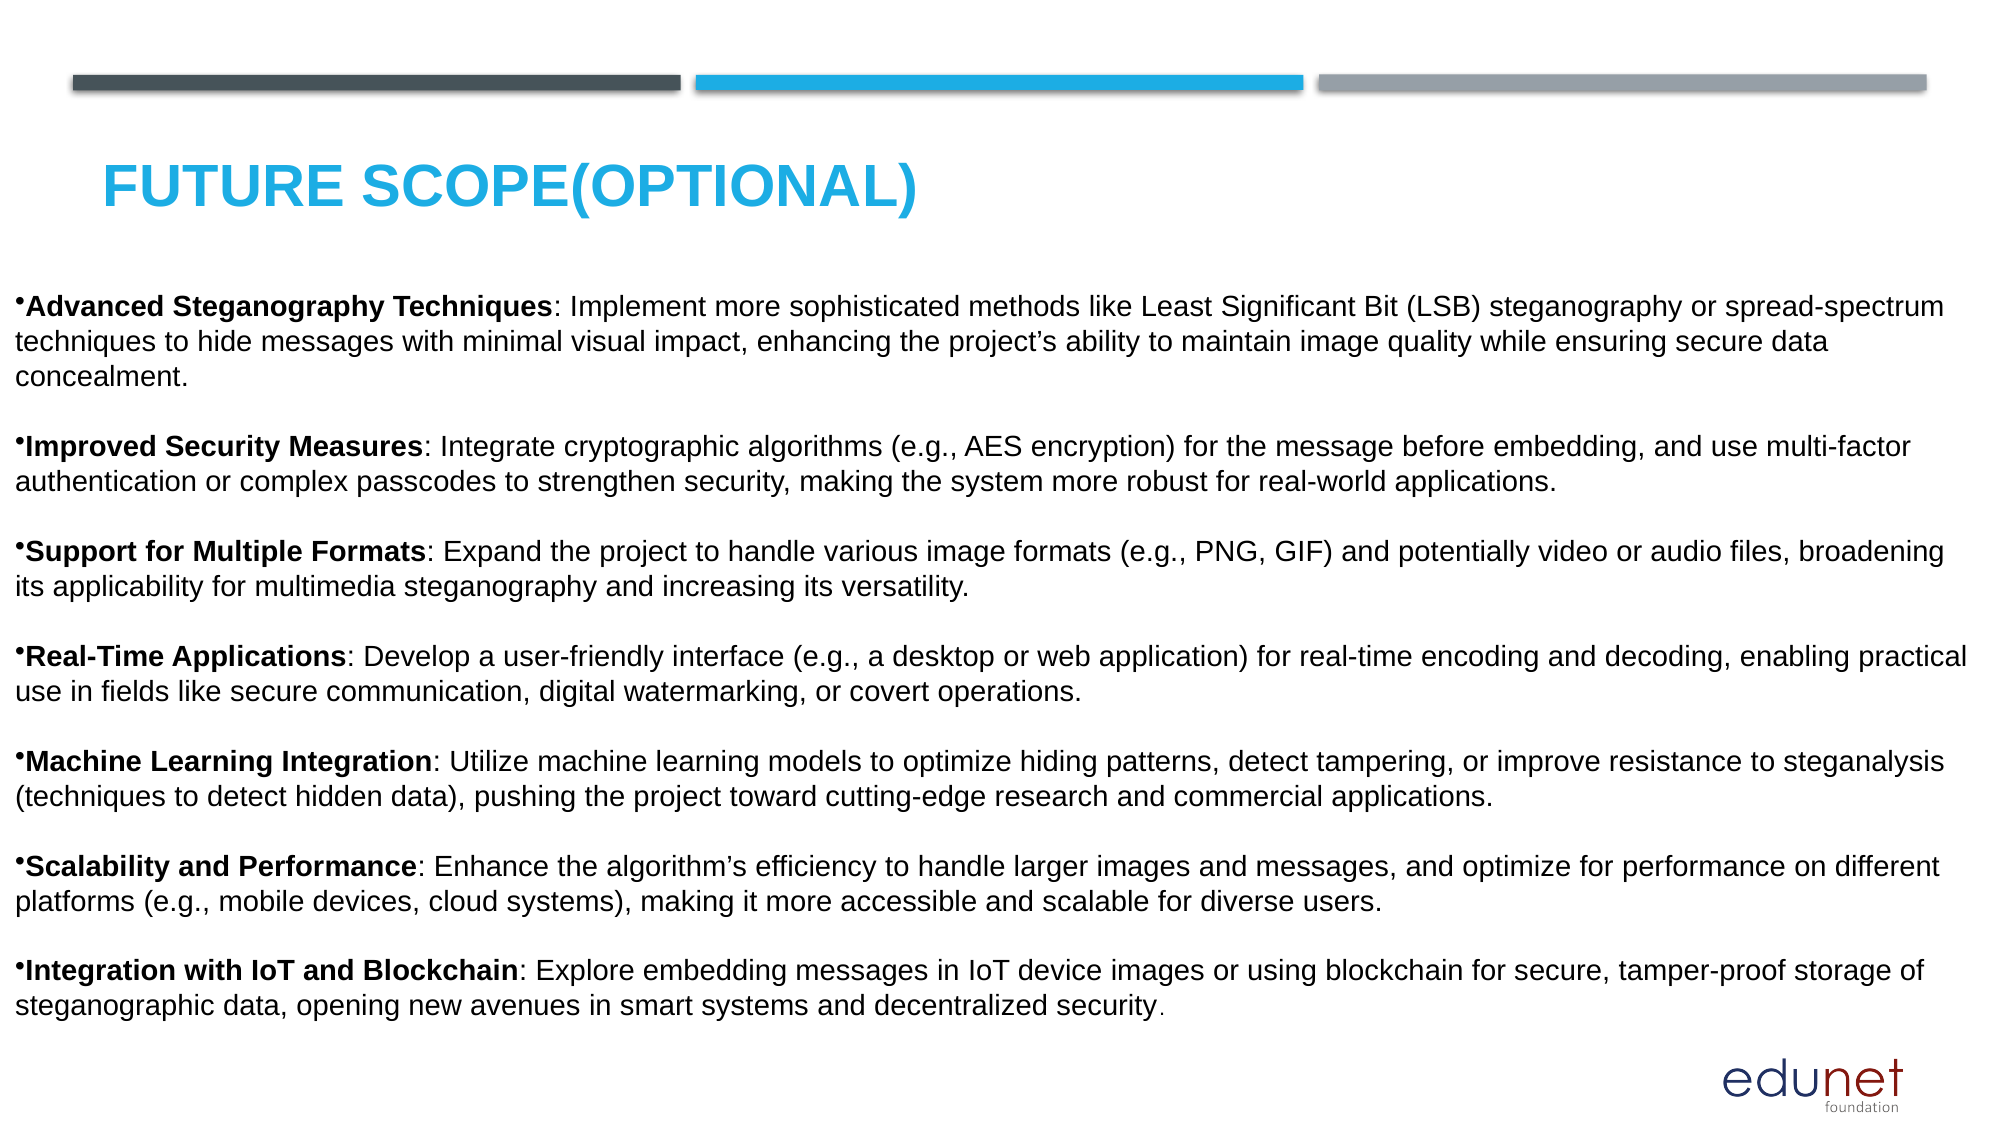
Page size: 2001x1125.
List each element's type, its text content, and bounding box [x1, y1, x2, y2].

text_box Future scope(optional) [87, 138, 1898, 226]
picture [1719, 1056, 1905, 1116]
list Advanced Steganography Techniques: Implement more sophisticated methods like Least Significant Bit (LSB) steganography or spread-spectrum techniques to hide messages with minimal visual impact, enhancing the project’s ability to maintain image quality while ensuring secure data concealment. Improved Security Measures: Integrate cryptographic algorithms (e.g., AES encryption) for the message before embedding, and use multi-factor authentication or complex passcodes to strengthen security, making the system more robust for real-world applications. Support for Multiple Formats: Expand the project to handle various image formats (e.g., PNG, GIF) and potentially video or audio files, broadening its applicability for multimedia steganography and increasing its versatility. Real-Time Applications: Develop a user-friendly interface (e.g., a desktop or web application) for real-time encoding and decoding, enabling practical use in fields like secure communication, digital watermarking, or covert operations. Machine Learning Integration: Utilize machine learning models to optimize hiding patterns, detect tampering, or improve resistance to steganalysis (techniques to detect hidden data), pushing the project toward cutting-edge research and commercial applications. Scalability and Performance: Enhance the algorithm’s efficiency to handle larger images and messages, and optimize for performance on different platforms (e.g., mobile devices, cloud systems), making it more accessible and scalable for diverse users. Integration with IoT and Blockchain: Explore embedding messages in IoT device images or using blockchain for secure, tamper-proof storage of steganographic data, opening new avenues in smart systems and decentralized security. [0, 279, 2000, 1030]
